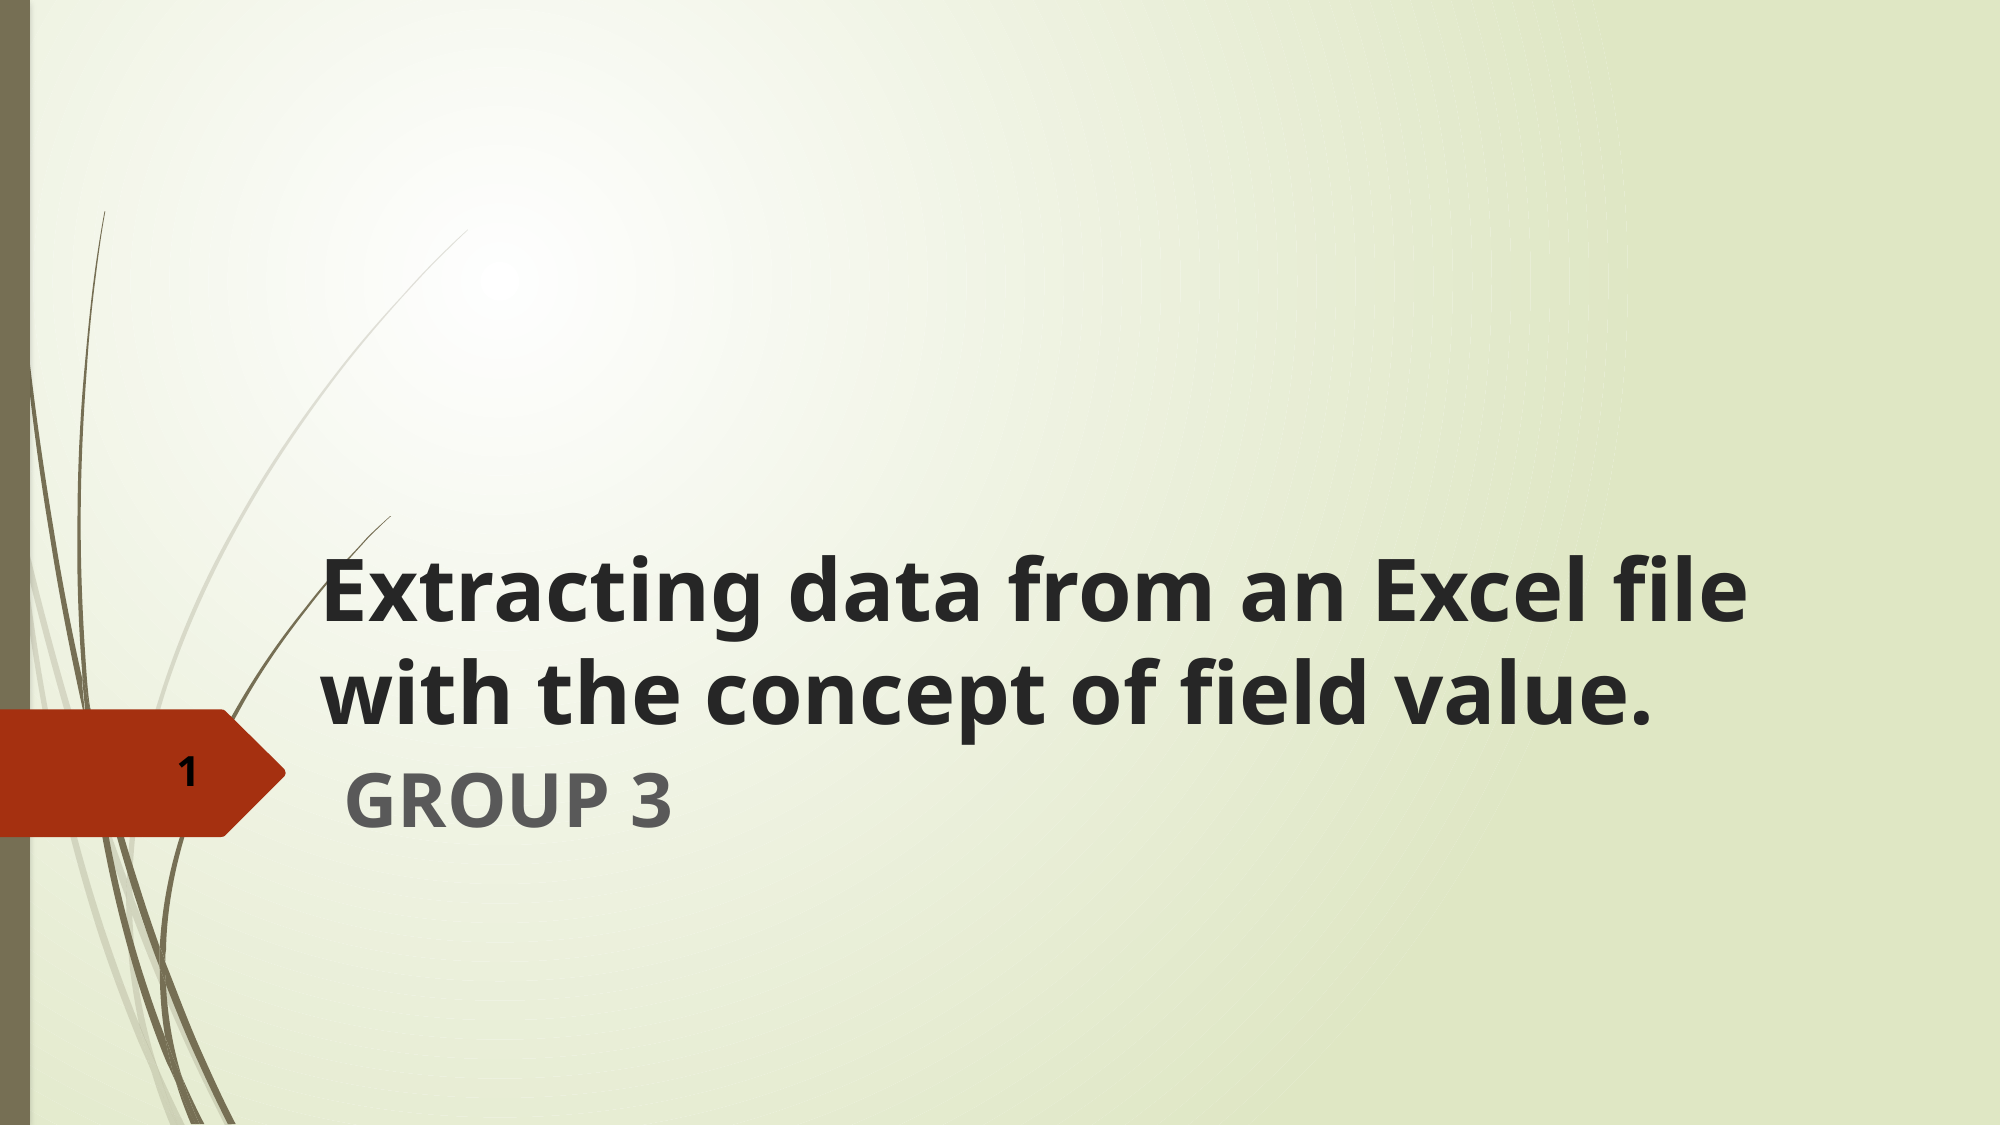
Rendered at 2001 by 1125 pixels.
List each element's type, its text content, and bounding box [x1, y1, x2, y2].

slide_number 1 [87, 743, 216, 803]
subtitle GROUP 3 [328, 745, 1791, 930]
title Extracting data from an Excel file with the concept of field value. [304, 433, 1768, 854]
